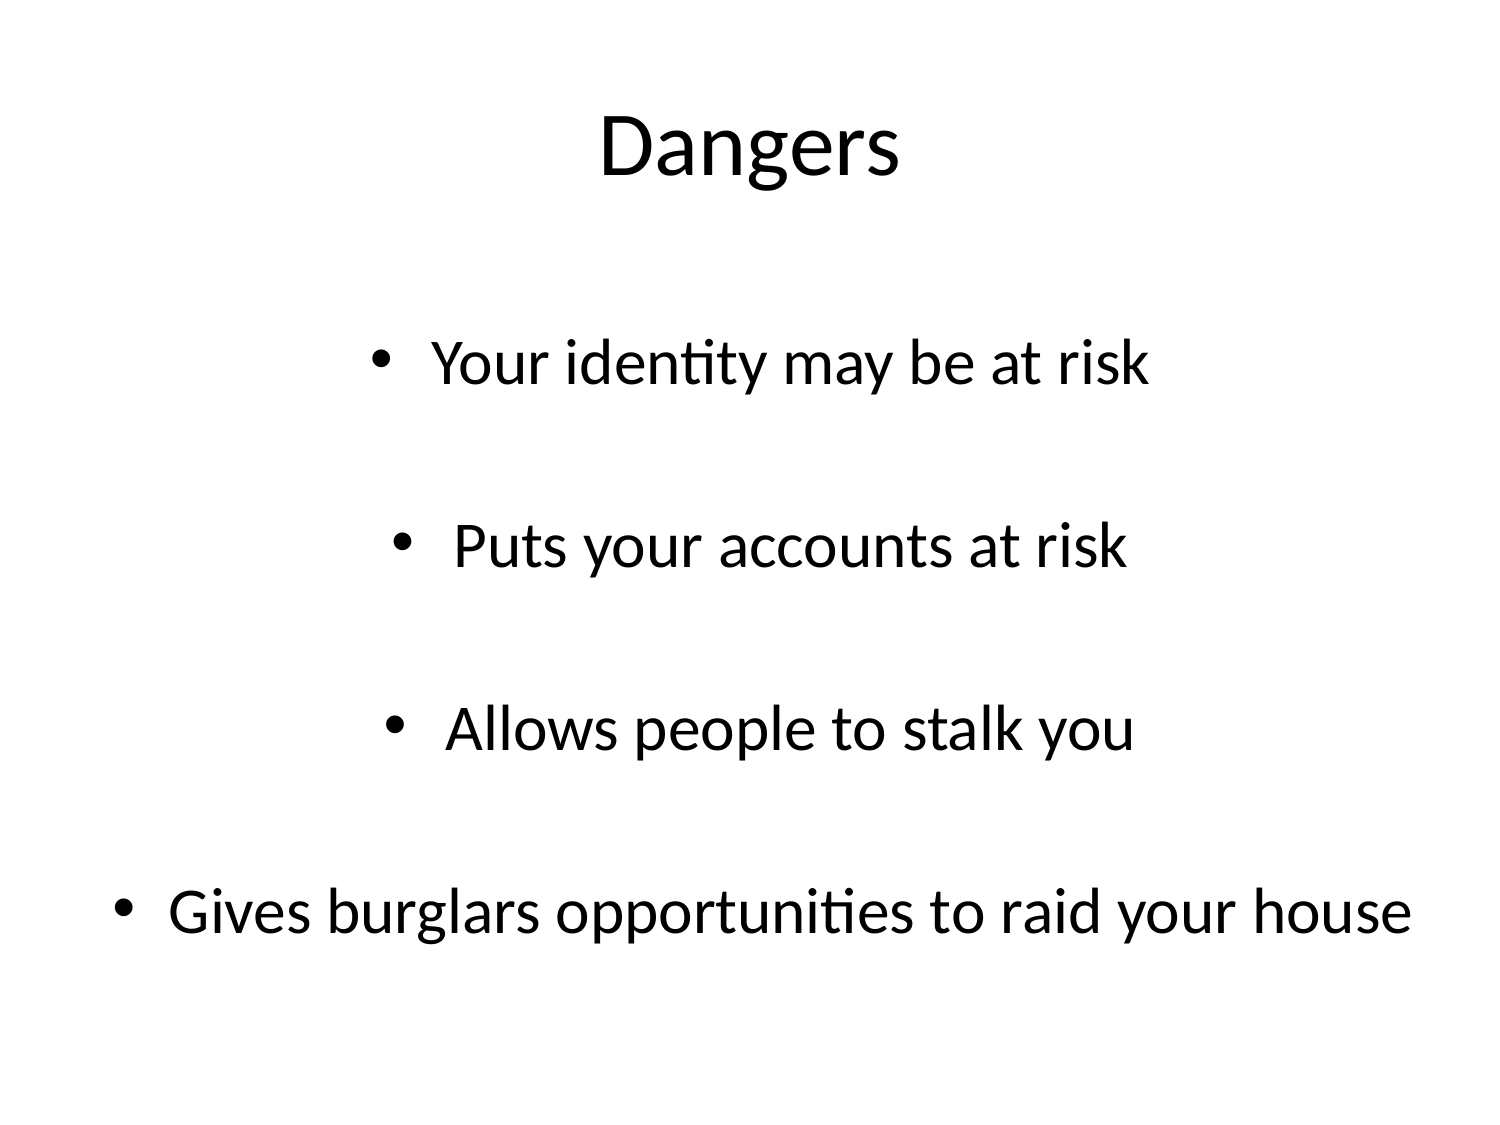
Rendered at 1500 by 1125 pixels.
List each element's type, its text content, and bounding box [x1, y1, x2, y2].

title Dangers [75, 45, 1425, 233]
list Your identity may be at risk Puts your accounts at risk Allows people to stalk you Gives burglars opportunities to raid your house [88, 219, 1439, 1028]
